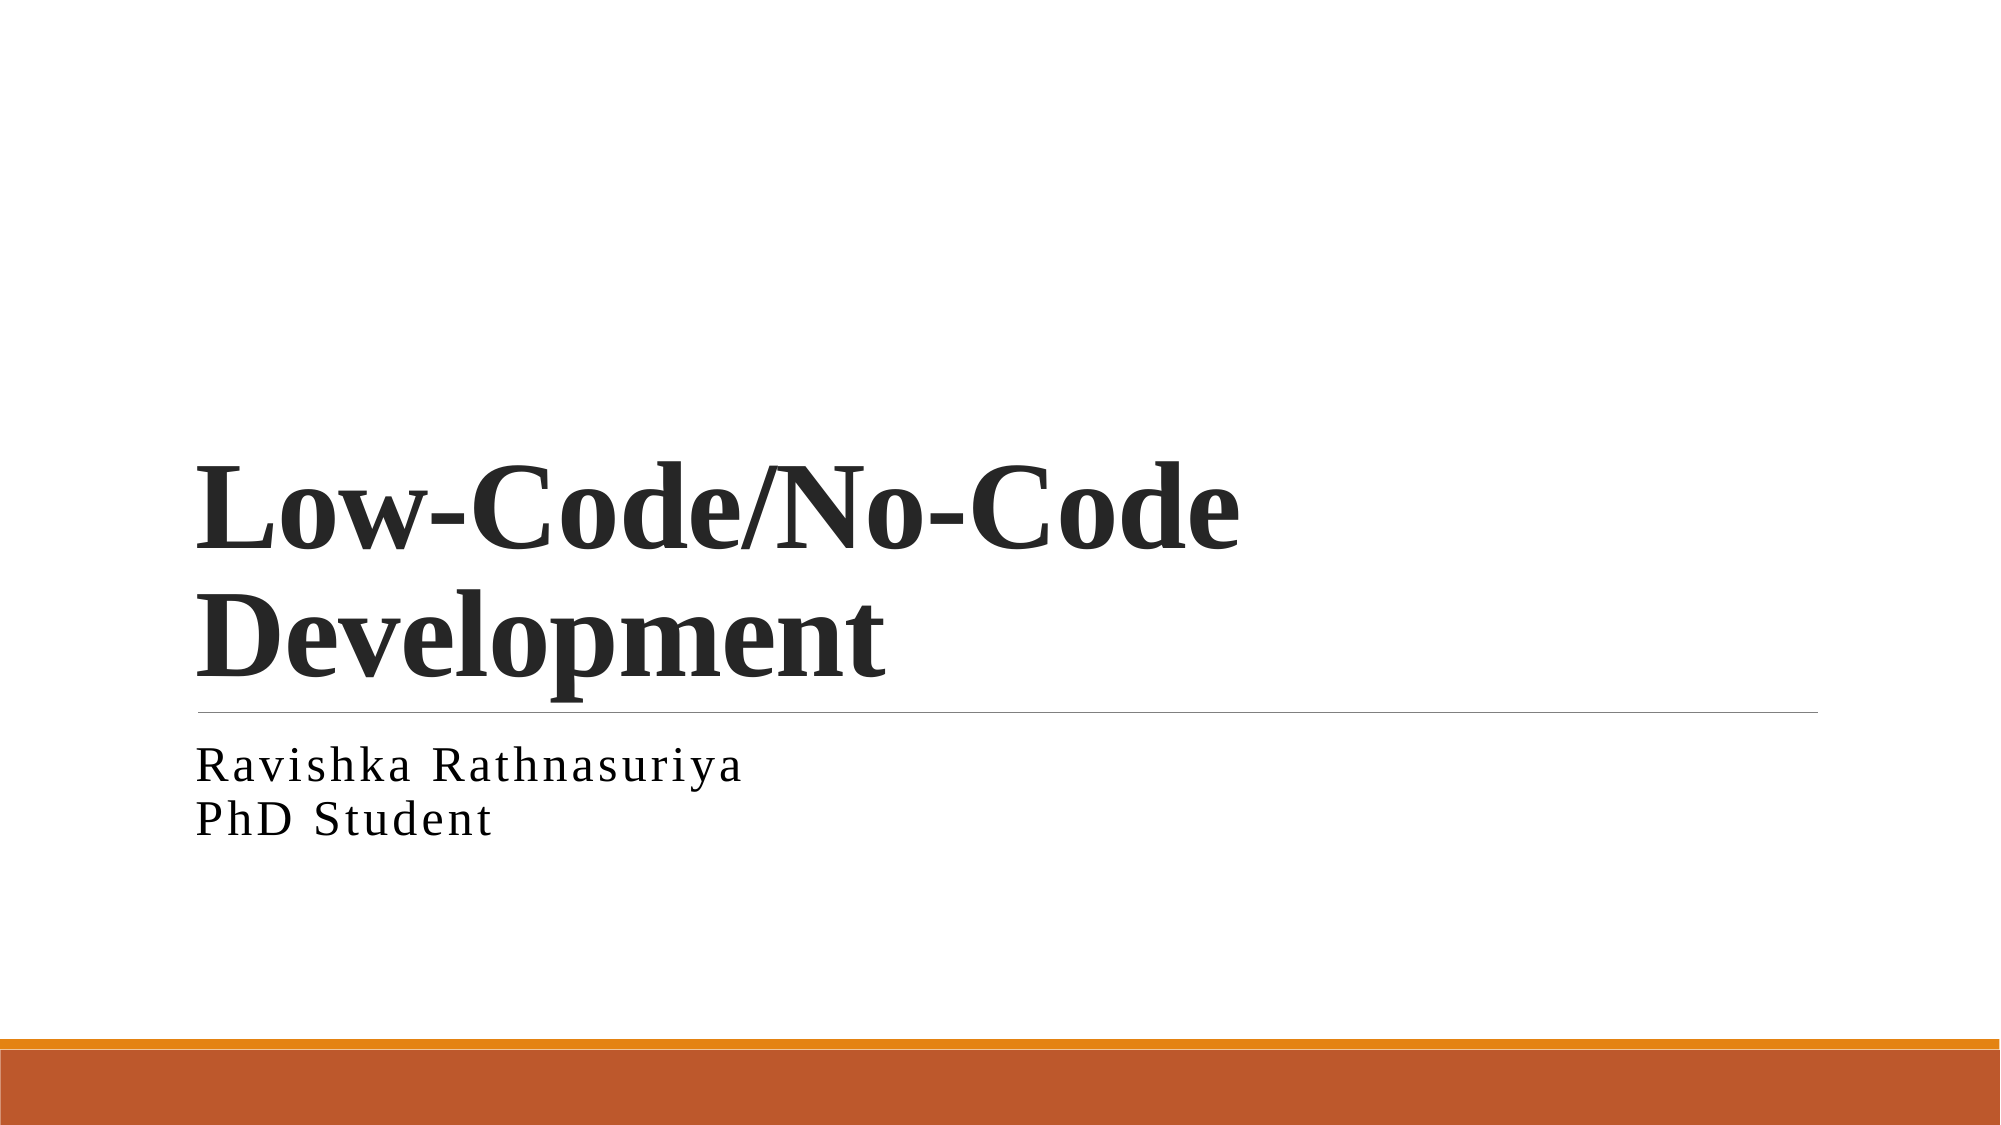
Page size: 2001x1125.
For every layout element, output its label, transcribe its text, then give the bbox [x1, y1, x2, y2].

subtitle Ravishka Rathnasuriya PhD Student [180, 730, 1831, 919]
title Low-Code/No-Code Development [180, 124, 1830, 710]
